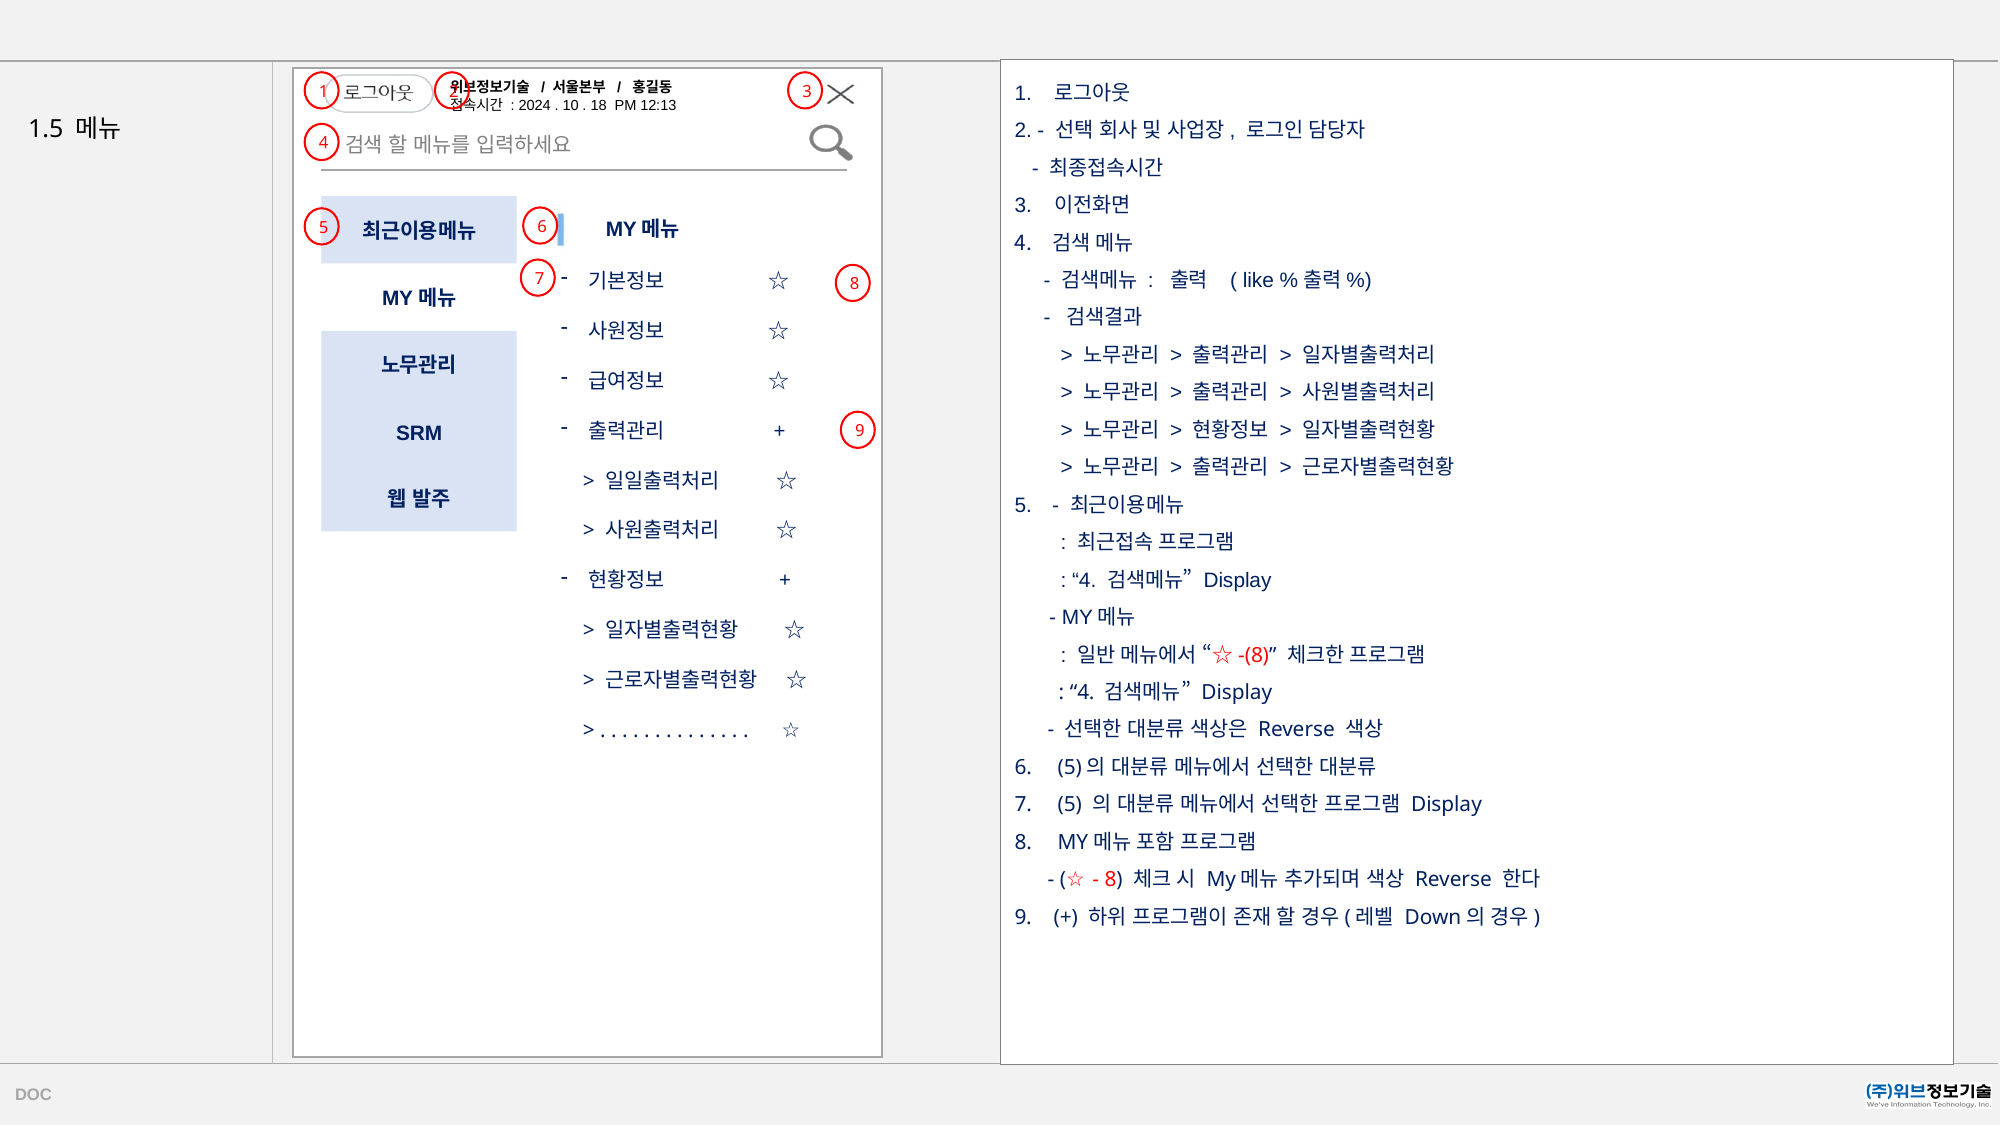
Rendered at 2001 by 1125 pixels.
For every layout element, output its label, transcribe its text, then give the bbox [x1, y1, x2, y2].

text_box 5 [303, 207, 340, 246]
text_box 웹 발주 [320, 463, 518, 532]
text_box SRM [320, 397, 518, 463]
text_box 9 [839, 410, 876, 449]
text_box 6 [522, 206, 552, 245]
text_box 8 [834, 263, 871, 303]
text_box 1 [303, 71, 327, 110]
text_box 1. 로그아웃 2. - 선택 회사 및 사업장, 로그인 담당자 - 최종접속시간 3. 이전화면 검색 메뉴 - 검색메뉴 : 출력 ( like %출력%) - 검색결과 > 노무관리 > 출력관리 > 일자별출력처리 > 노무관리 > 출력관리 > 사원별출력처리 > 노무관리 > 현황정보 > 일자별출력현황 > 노무관리 > 출력관리 > 근로자별출력현황 - 최근이용메뉴 : 최근접속 프로그램 : “4. 검색메뉴” Display - MY메뉴 : 일반 메뉴에서 “☆-(8)” 체크한 프로그램 : “4. 검색메뉴” Display - 선택한 대분류 색상은 Reverse 색상 (5)의 대분류 메뉴에서 선택한 대분류 (5) 의 대분류 메뉴에서 선택한 프로그램 Display MY메뉴 포함 프로그램 - (☆ - 8) 체크 시 My메뉴 추가되며 색상 Reverse 한다 9. (+) 하위 프로그램이 존재 할 경우(레벨 Down의 경우) [999, 59, 1954, 1065]
text_box 기본정보 ☆ 사원정보 ☆ 급여정보 ☆ 출력관리 + > 일일출력처리 ☆ > 사원출력처리 ☆ 현황정보 + > 일자별출력현황 ☆ > 근로자별출력현황 ☆ > . . . . . . . . . . . . . . ☆ [545, 259, 859, 909]
text_box 4 [303, 122, 340, 162]
picture [1865, 1082, 1992, 1109]
picture [552, 203, 569, 251]
picture [785, 72, 878, 114]
text_box 최근이용메뉴 [320, 195, 518, 262]
picture [321, 72, 435, 114]
text_box 7 [519, 258, 556, 297]
text_box 1.5 메뉴 [13, 104, 144, 150]
text_box 검색 할 메뉴를 입력하세요 [303, 123, 613, 166]
picture [805, 121, 857, 164]
text_box 위브정보기술 / 서울본부 / 홍길동 접속시간 : 2024 . 10 . 18 PM 12:13 [435, 76, 811, 115]
text_box 2 [435, 71, 470, 110]
text_box 노무관리 [320, 330, 518, 397]
text_box MY메뉴 [544, 193, 741, 259]
text_box MY메뉴 [320, 262, 518, 330]
